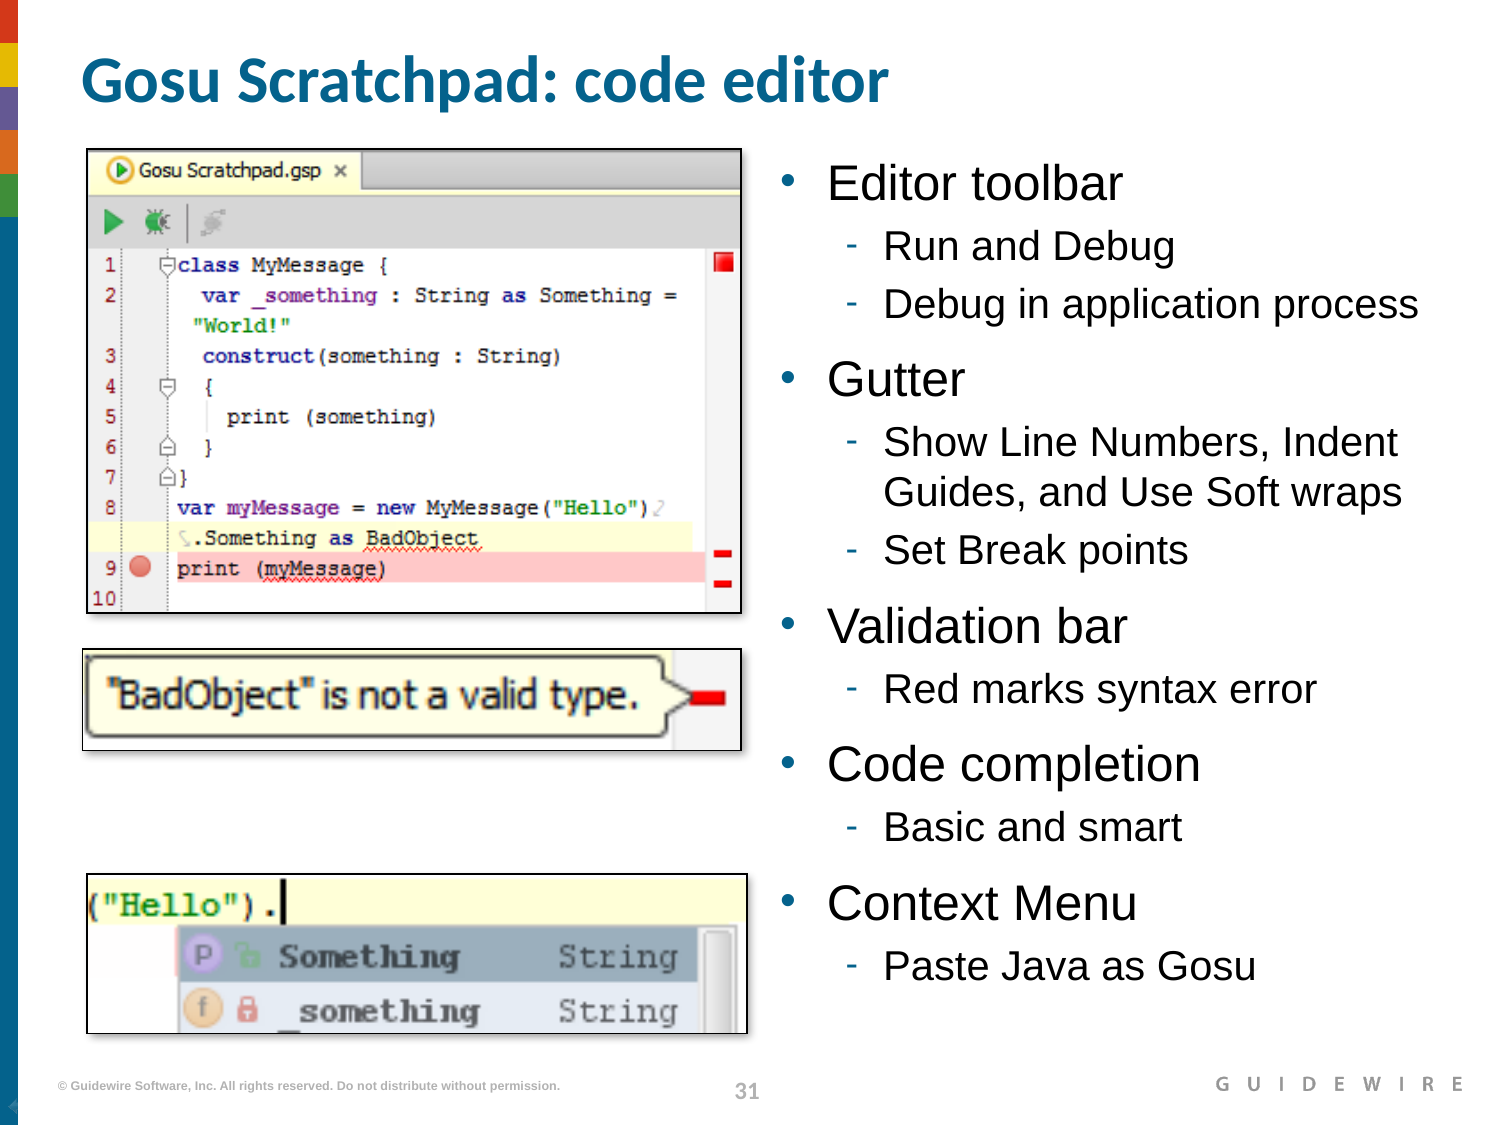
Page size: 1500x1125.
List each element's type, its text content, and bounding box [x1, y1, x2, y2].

picture [10, 1101, 18, 1111]
list Editor toolbar Run and Debug Debug in application process Gutter Show Line Numbers, Indent Guides, and Use Soft wraps Set Break points Validation bar Red marks syntax error Code completion Basic and smart Context Menu Paste Java as Gosu [779, 149, 1450, 1049]
picture [87, 149, 741, 613]
picture [0, 0, 18, 216]
picture [87, 874, 747, 1033]
title Gosu Scratchpad: code editor [81, 19, 1446, 142]
picture [82, 649, 741, 751]
picture [1215, 1073, 1480, 1096]
